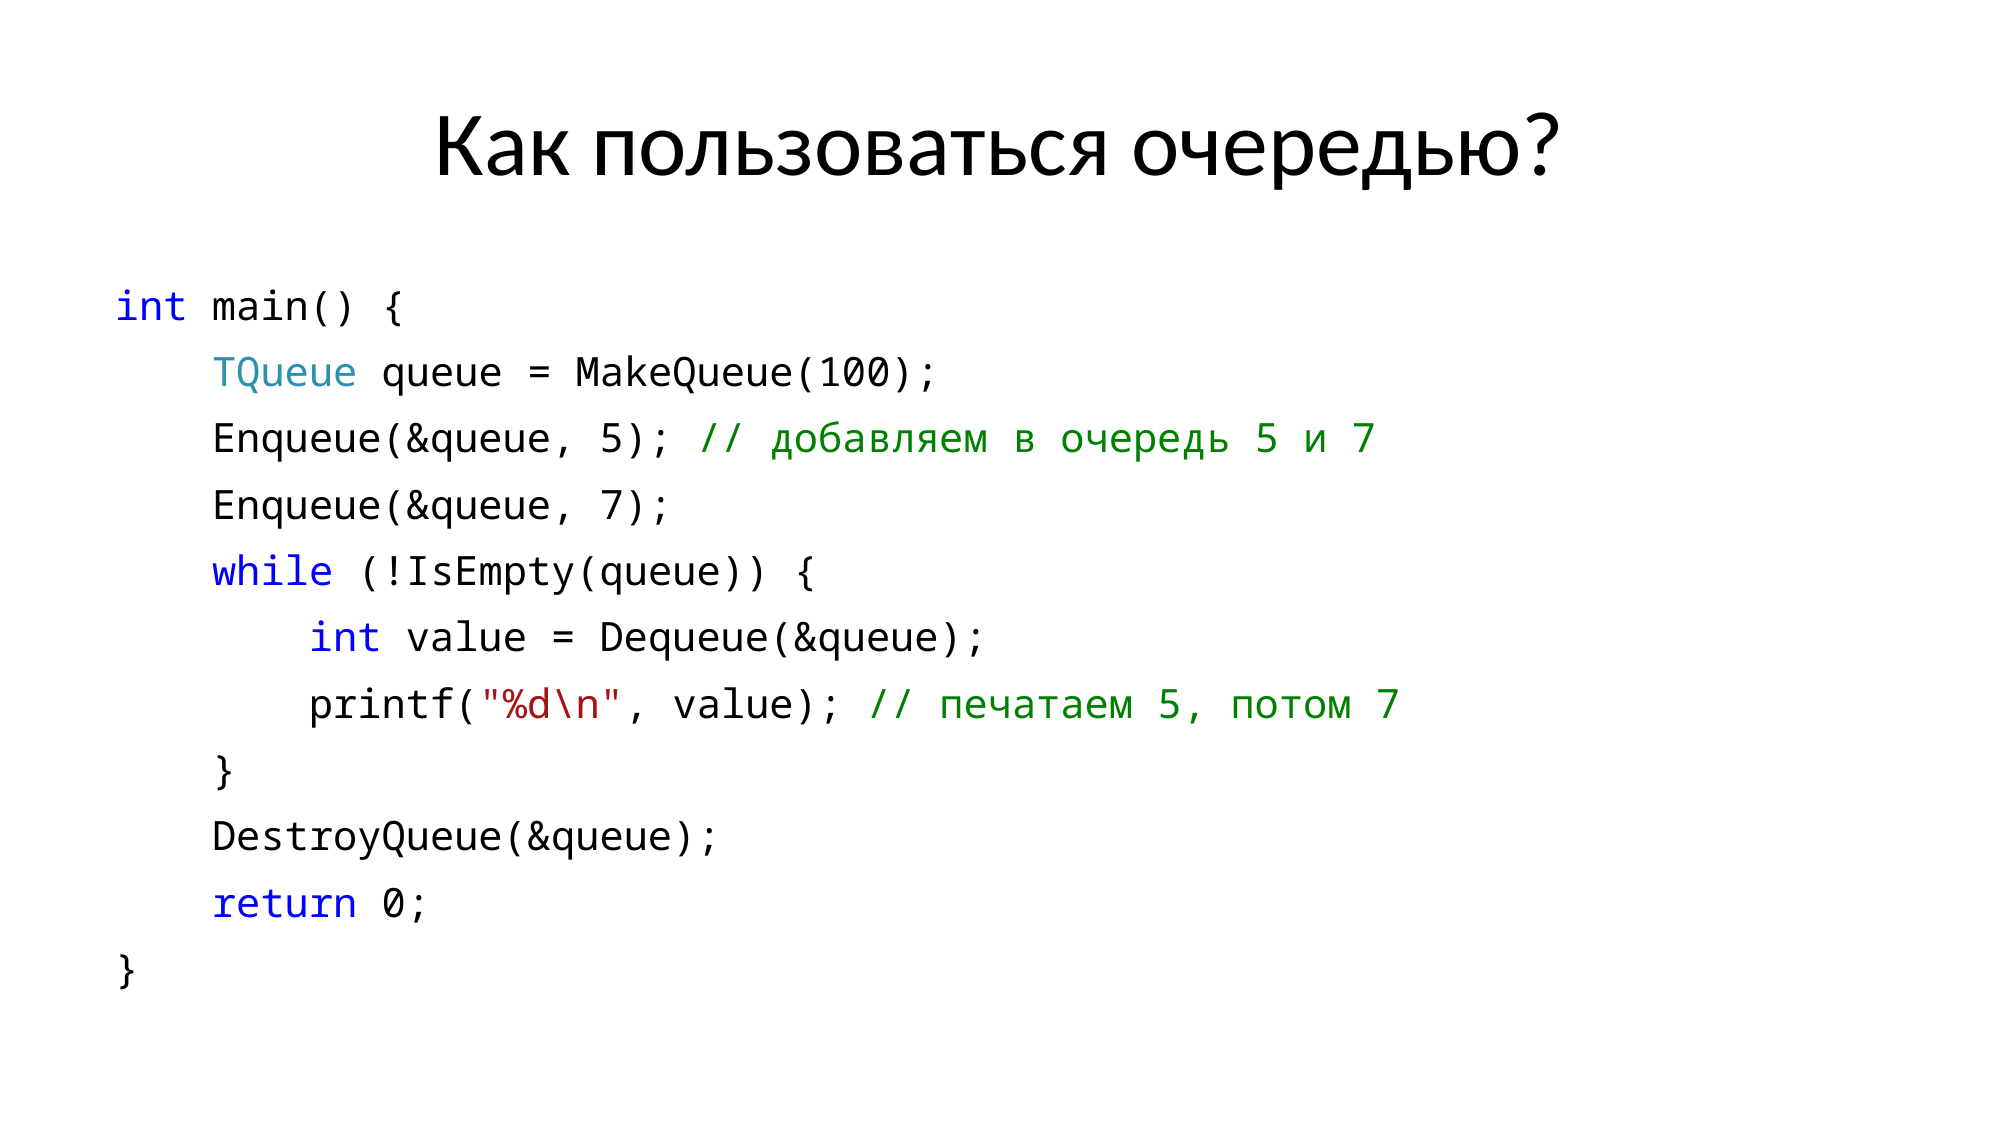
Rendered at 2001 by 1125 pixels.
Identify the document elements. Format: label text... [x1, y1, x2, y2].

list int main() { TQueue queue = MakeQueue(100); Enqueue(&queue, 5); // добавляем в очередь 5 и 7 Enqueue(&queue, 7); while (!IsEmpty(queue)) { int value = Dequeue(&queue); printf("%d\n", value); // печатаем 5, потом 7 } DestroyQueue(&queue); return 0; } [99, 262, 1900, 1005]
title Как пользоваться очередью? [99, 45, 1900, 233]
